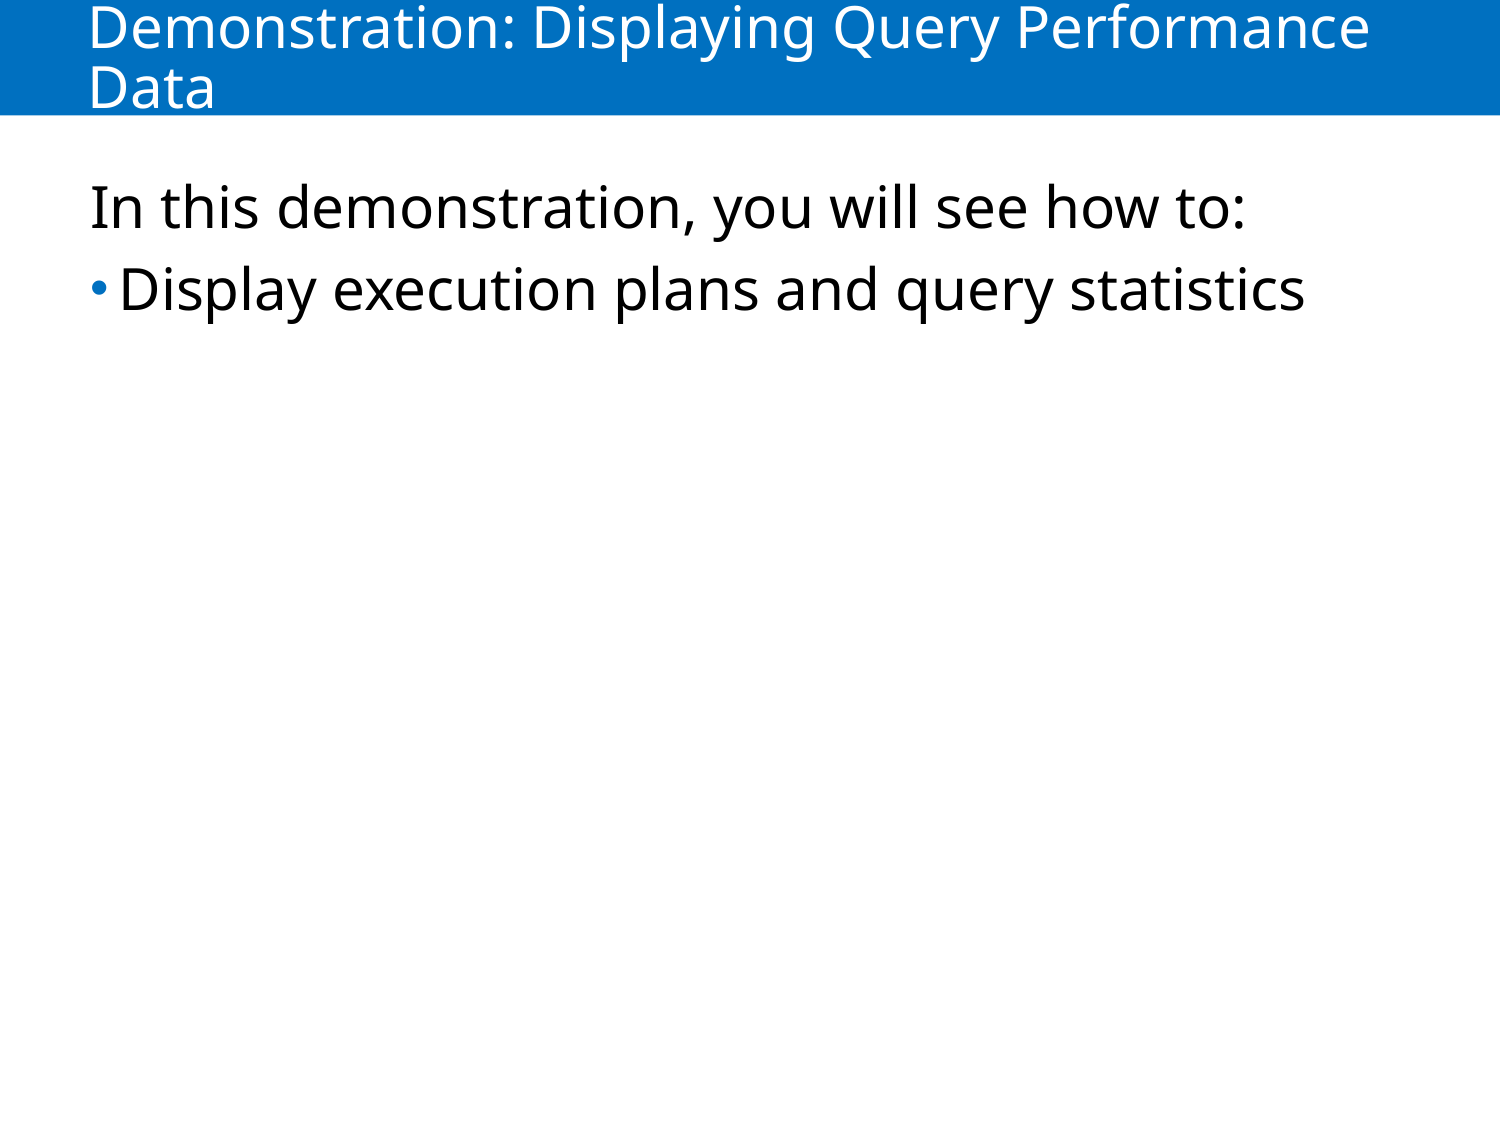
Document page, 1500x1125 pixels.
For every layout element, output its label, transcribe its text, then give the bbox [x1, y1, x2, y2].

title Demonstration: Displaying Query Performance Data [87, 0, 1449, 122]
text_box In this demonstration, you will see how to: Display execution plans and query statistics [75, 162, 1347, 883]
